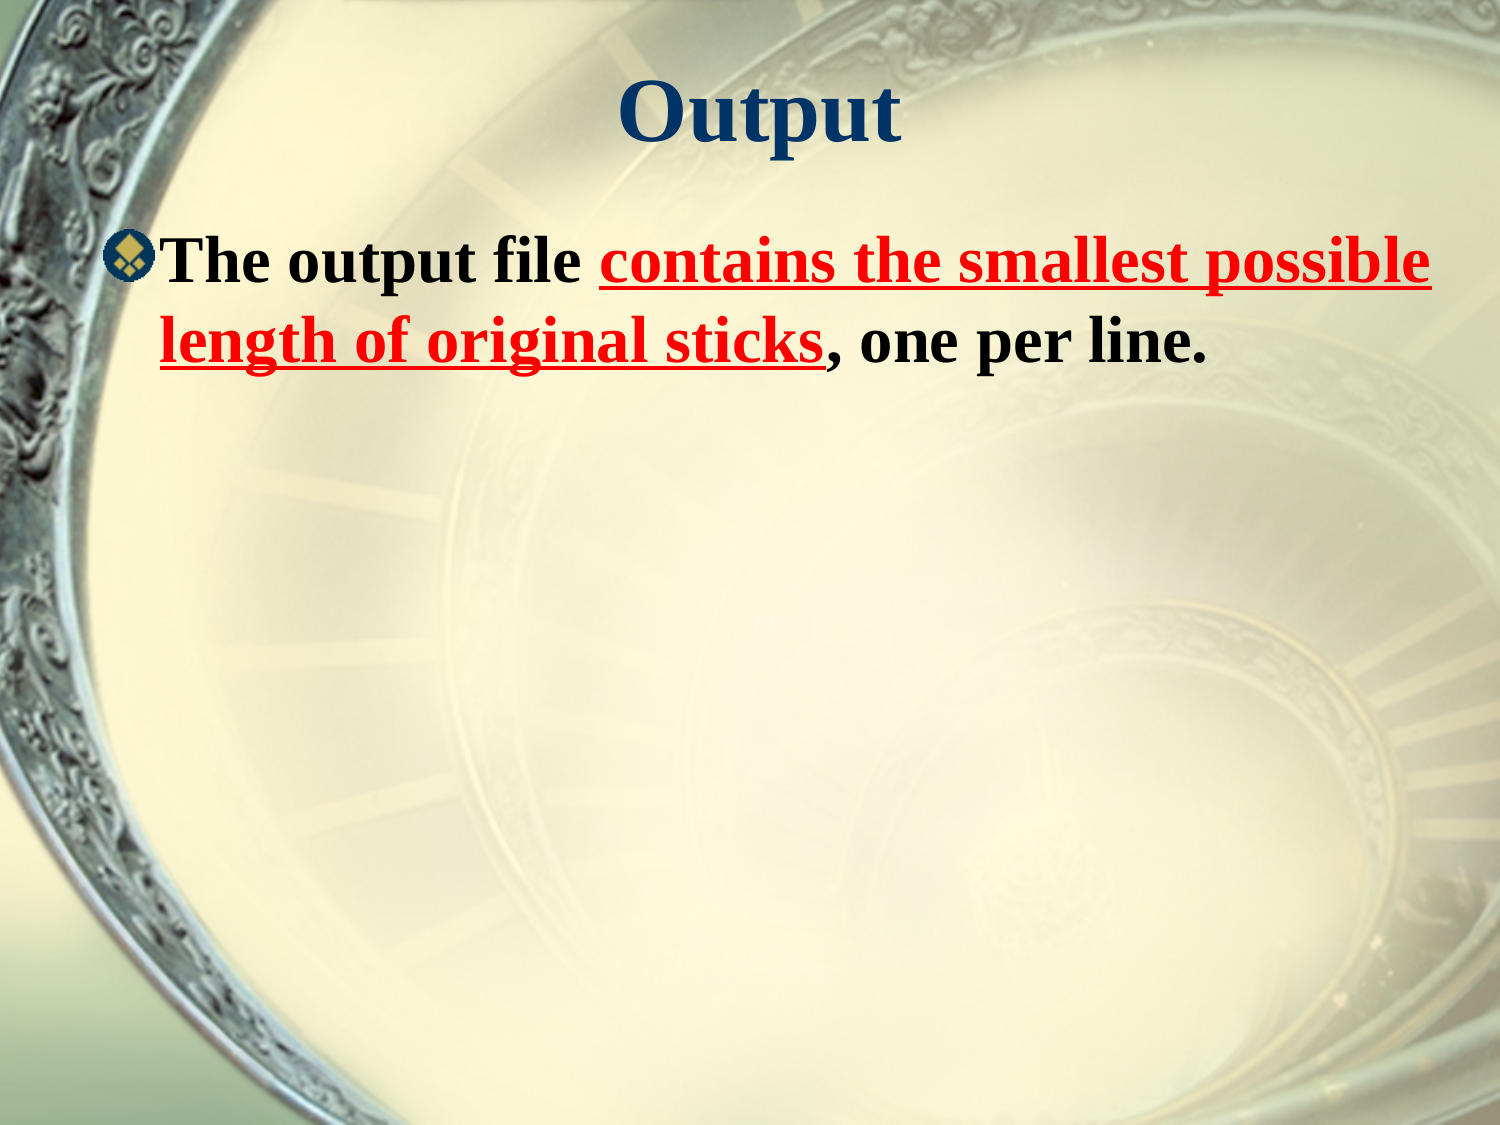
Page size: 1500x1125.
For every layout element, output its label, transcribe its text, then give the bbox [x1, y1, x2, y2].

list The output file contains the smallest possible length of original sticks, one per line. [88, 208, 1483, 1035]
title Output [159, 54, 1360, 192]
picture [0, 0, 1500, 1125]
